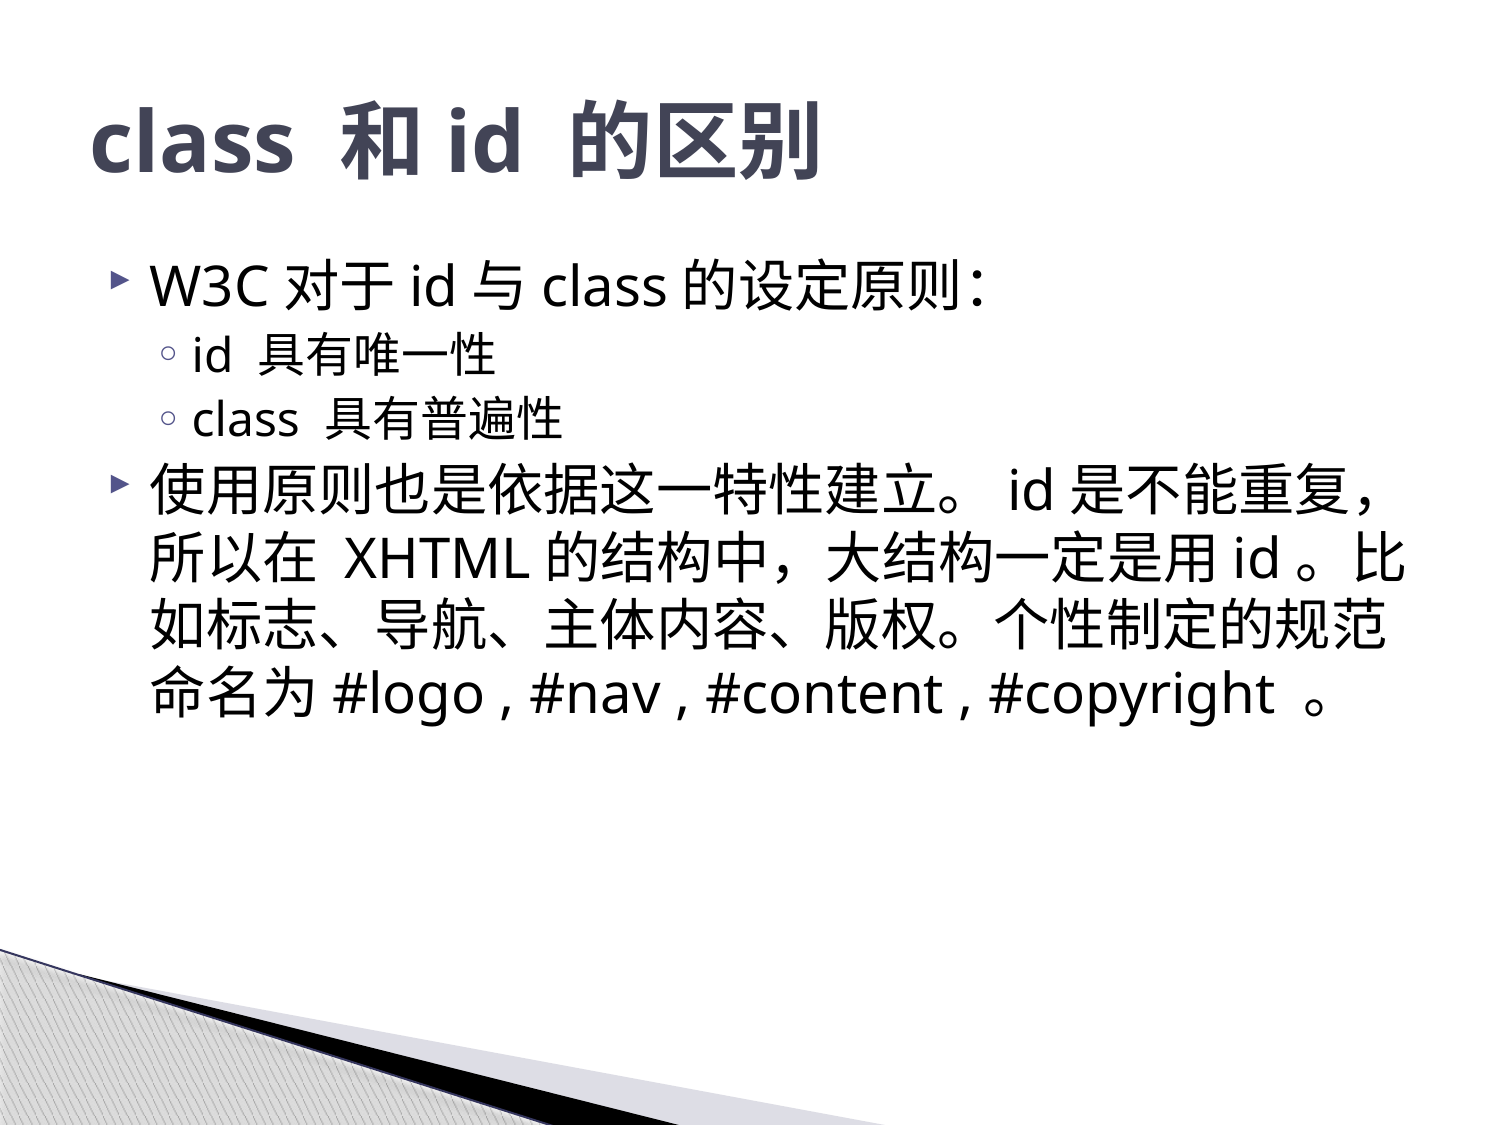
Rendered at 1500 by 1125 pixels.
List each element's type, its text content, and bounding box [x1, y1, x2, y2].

title class 和id 的区别 [75, 45, 1425, 233]
list W3C对于id与class的设定原则： id 具有唯一性 class 具有普遍性 使用原则也是依据这一特性建立。id是不能重复，所以在 XHTML的结构中，大结构一定是用id。比如标志、导航、主体内容、版权。个性制定的规范命名为#logo , #nav , #content , #copyright 。 [75, 243, 1425, 986]
